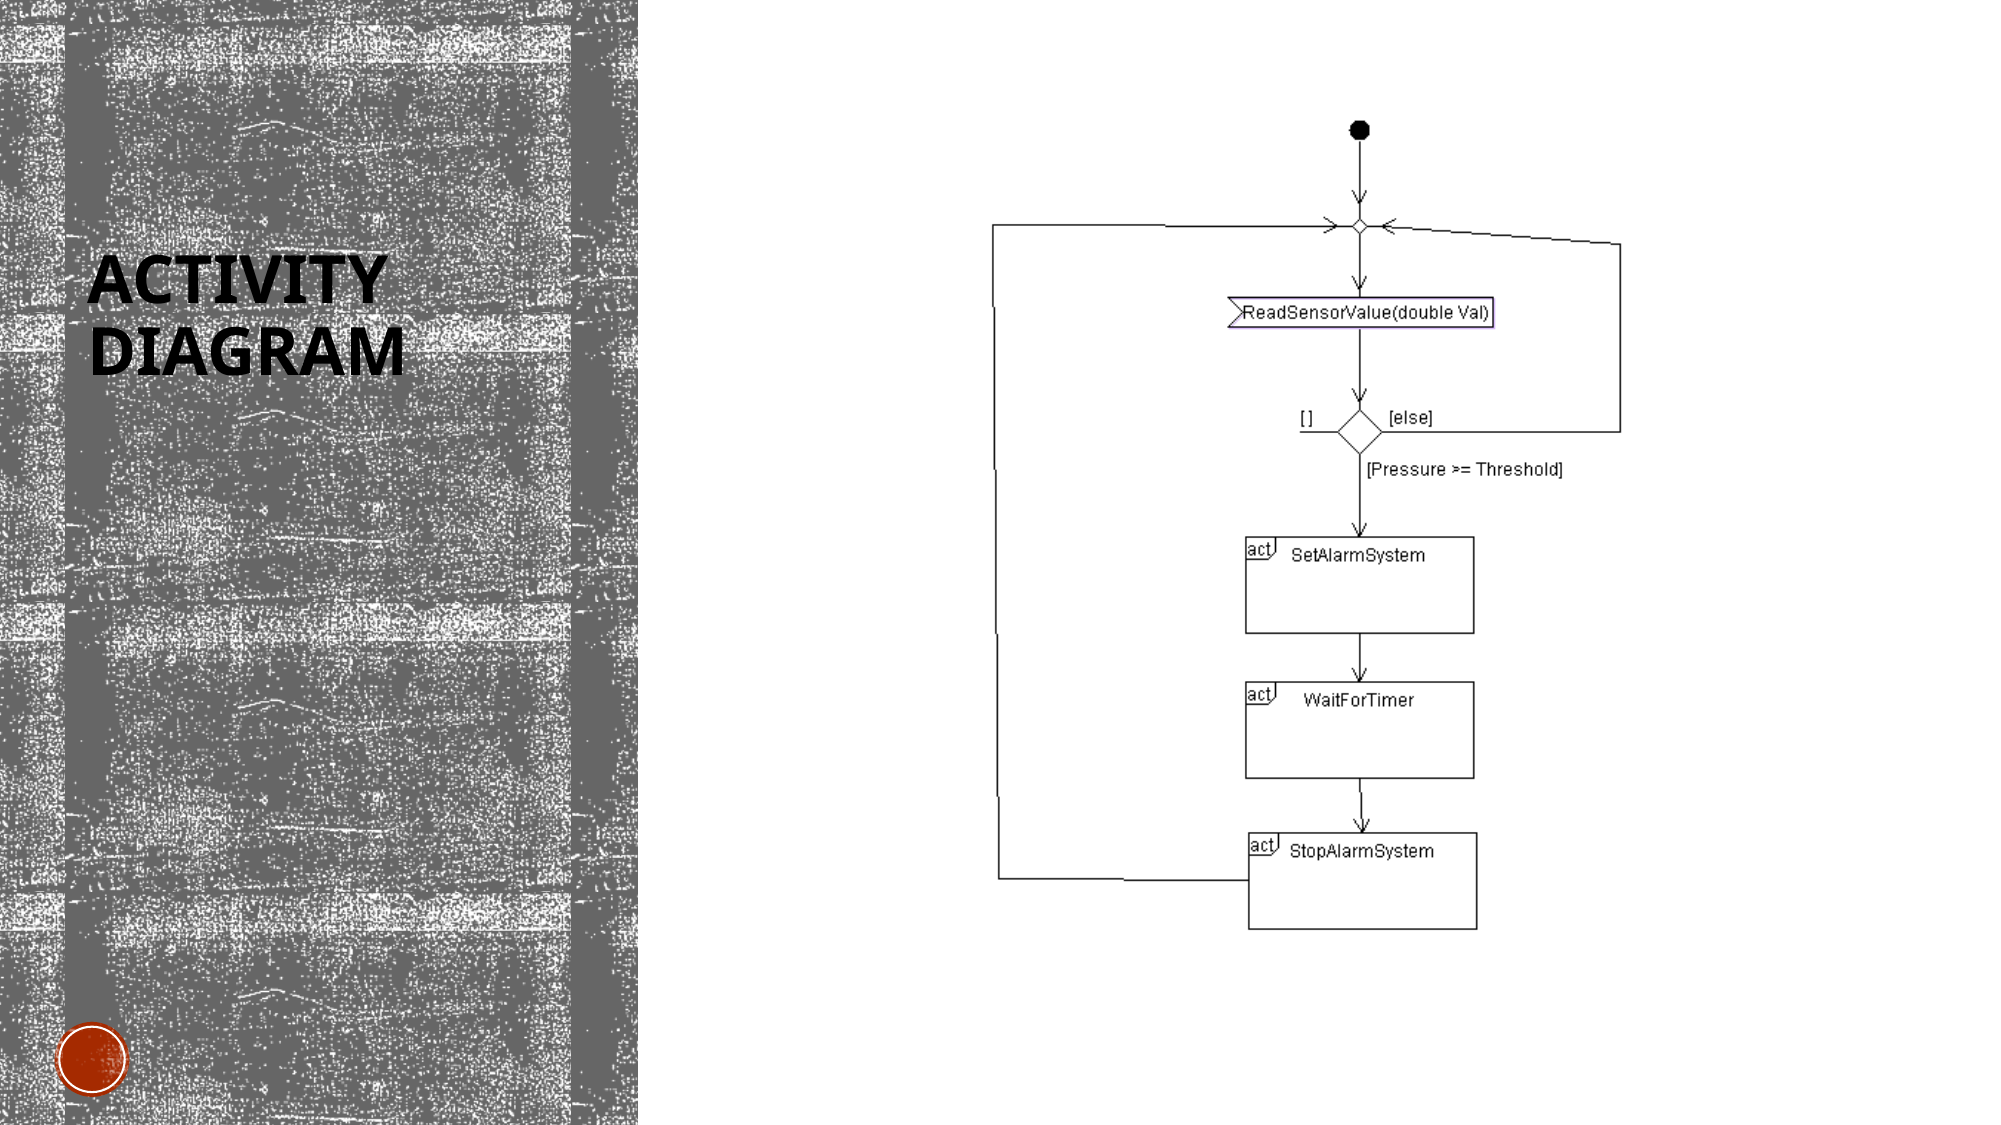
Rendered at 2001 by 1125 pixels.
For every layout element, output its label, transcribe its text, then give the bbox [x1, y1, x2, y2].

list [986, 113, 1639, 935]
title Activity diagram [72, 112, 598, 398]
